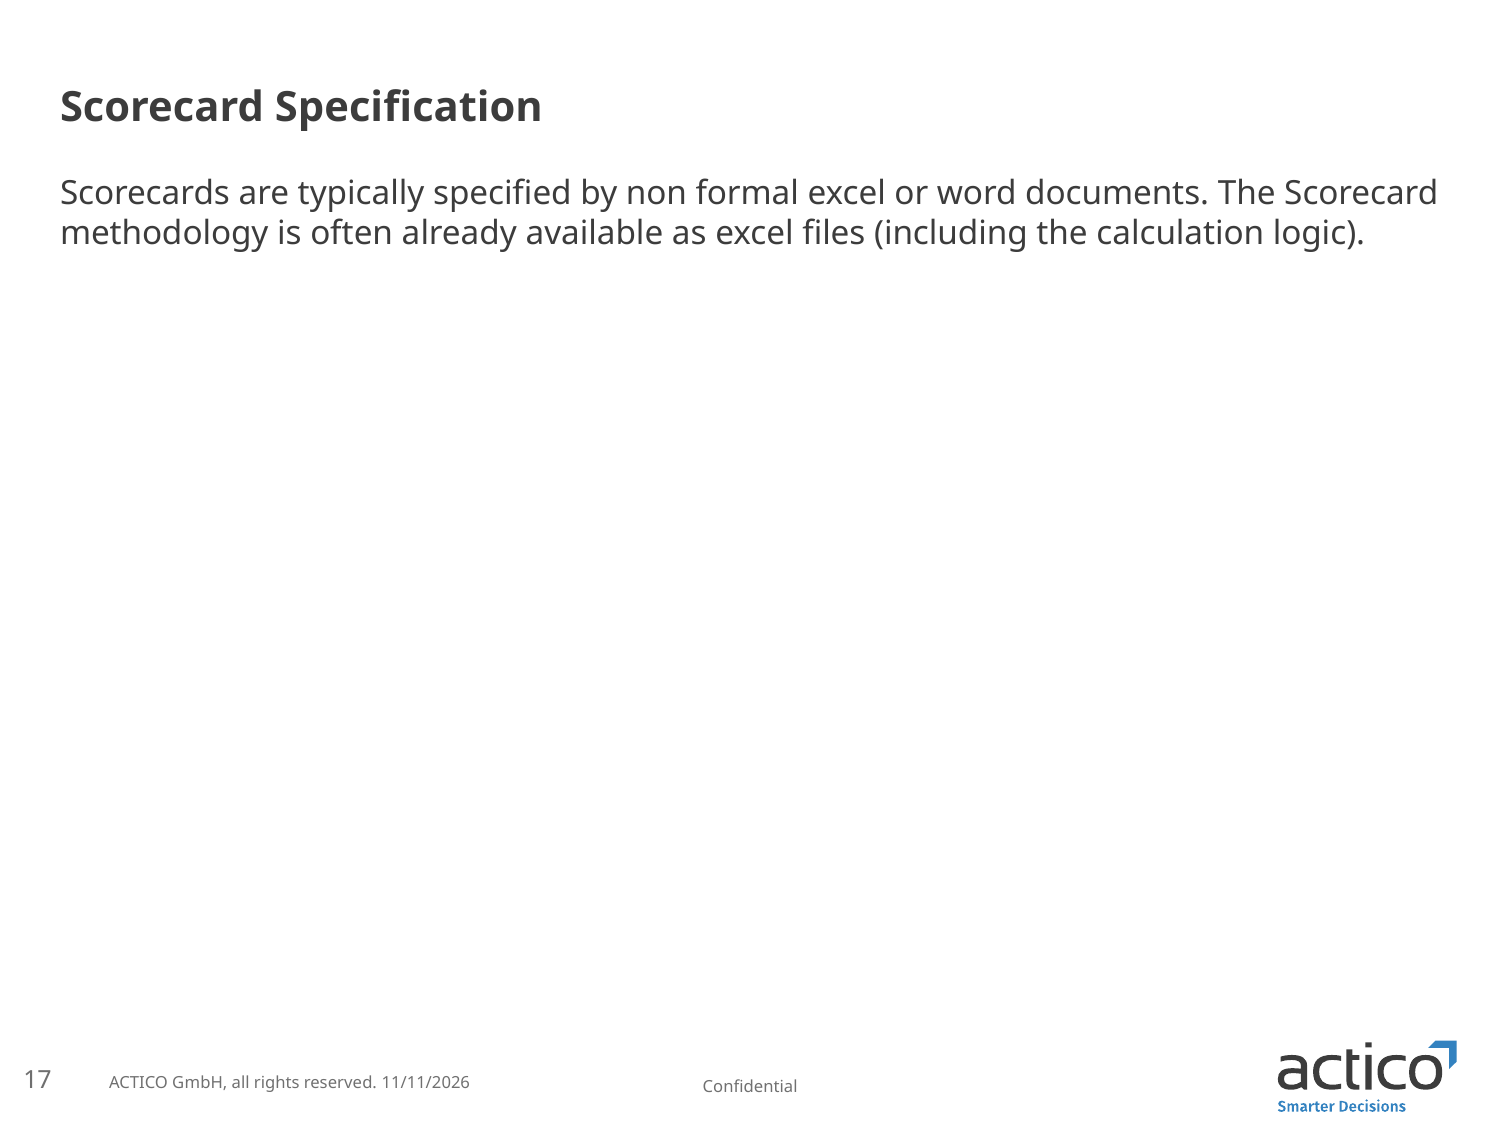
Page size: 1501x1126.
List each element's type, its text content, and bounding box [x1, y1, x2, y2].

title Scorecard Specification [60, 79, 1453, 130]
list Scorecards are typically specified by non formal excel or word documents. The Scorecard methodology is often already available as excel files (including the calculation logic). [60, 171, 1453, 252]
